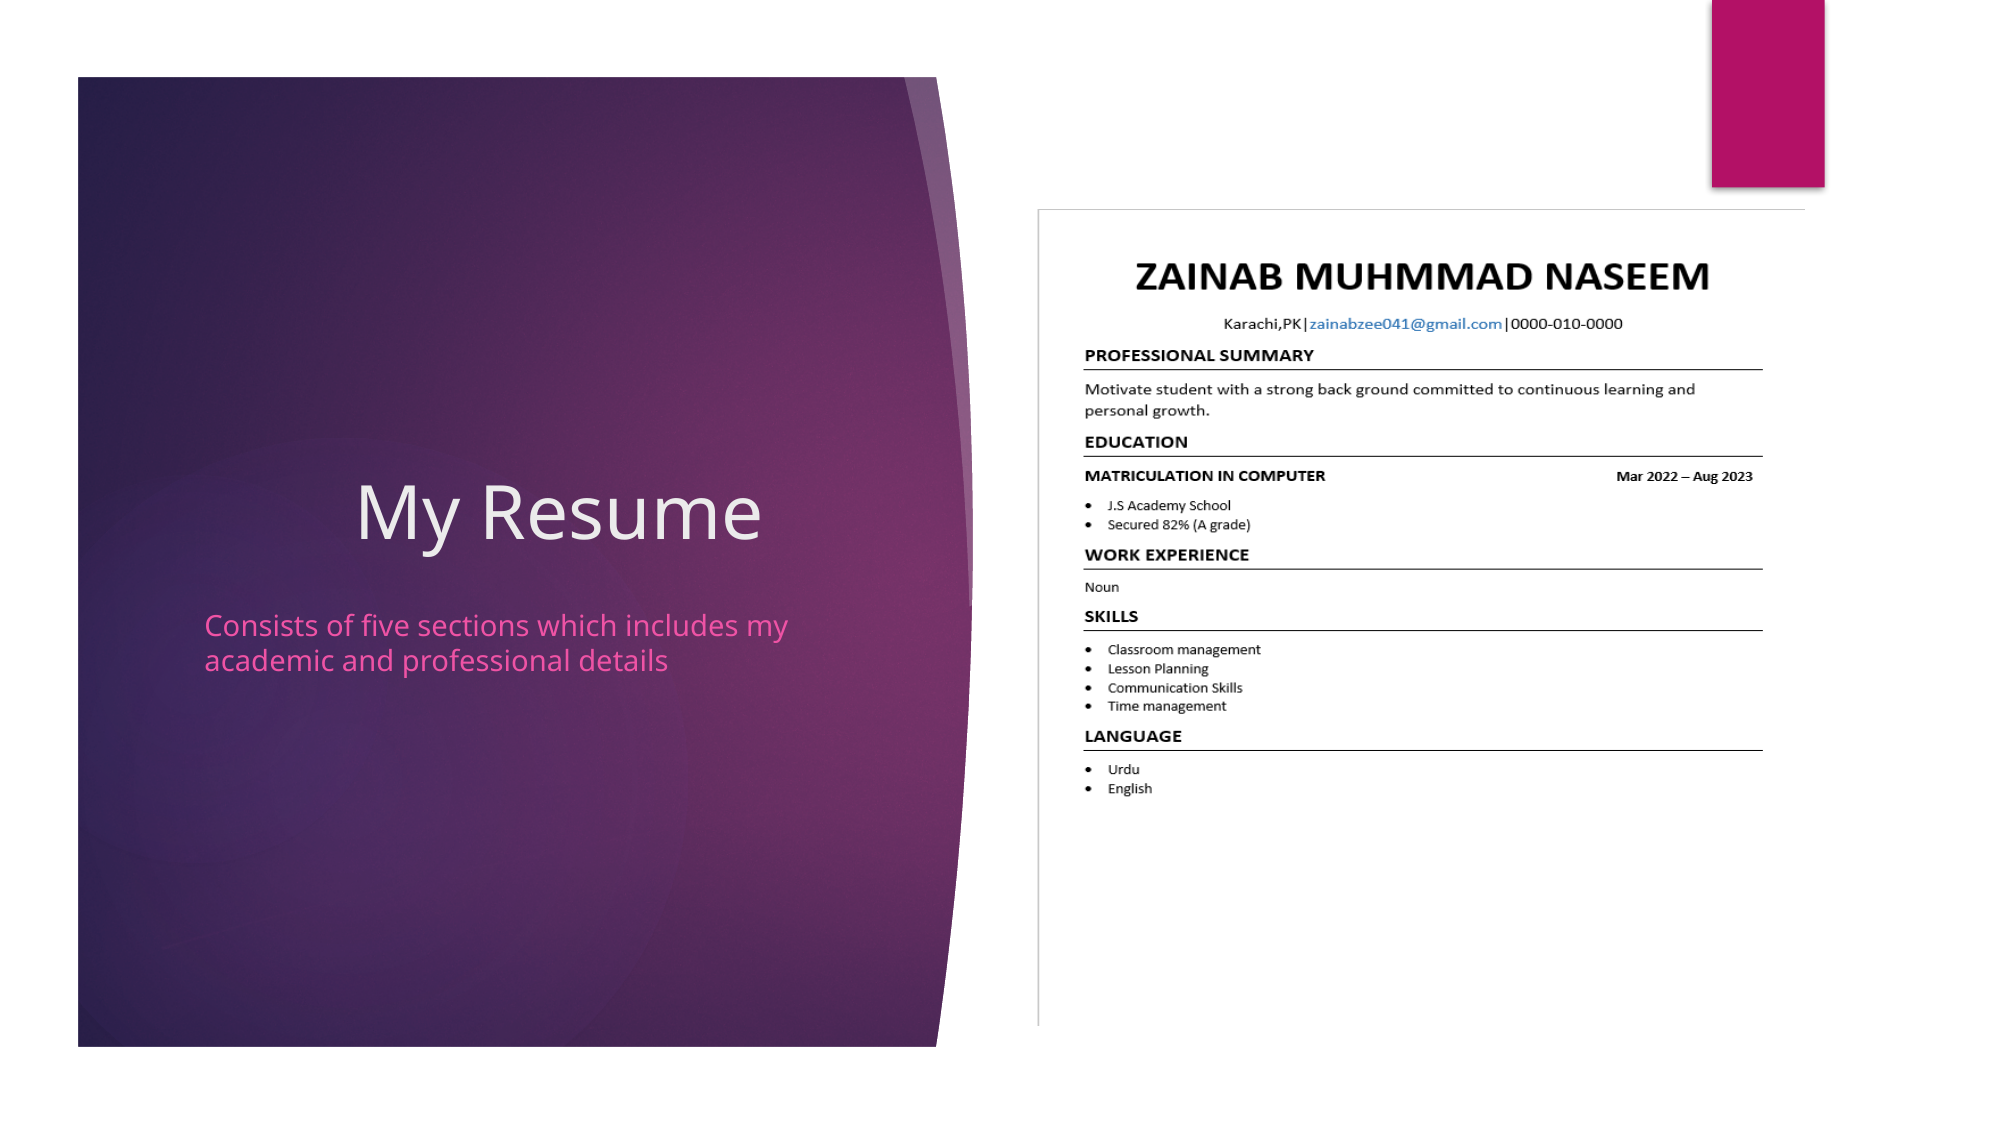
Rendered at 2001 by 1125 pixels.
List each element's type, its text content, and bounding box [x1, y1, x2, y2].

list Consists of five sections which includes my academic and professional details [189, 600, 823, 825]
picture [1037, 209, 1805, 1027]
title My Resume [189, 277, 824, 563]
